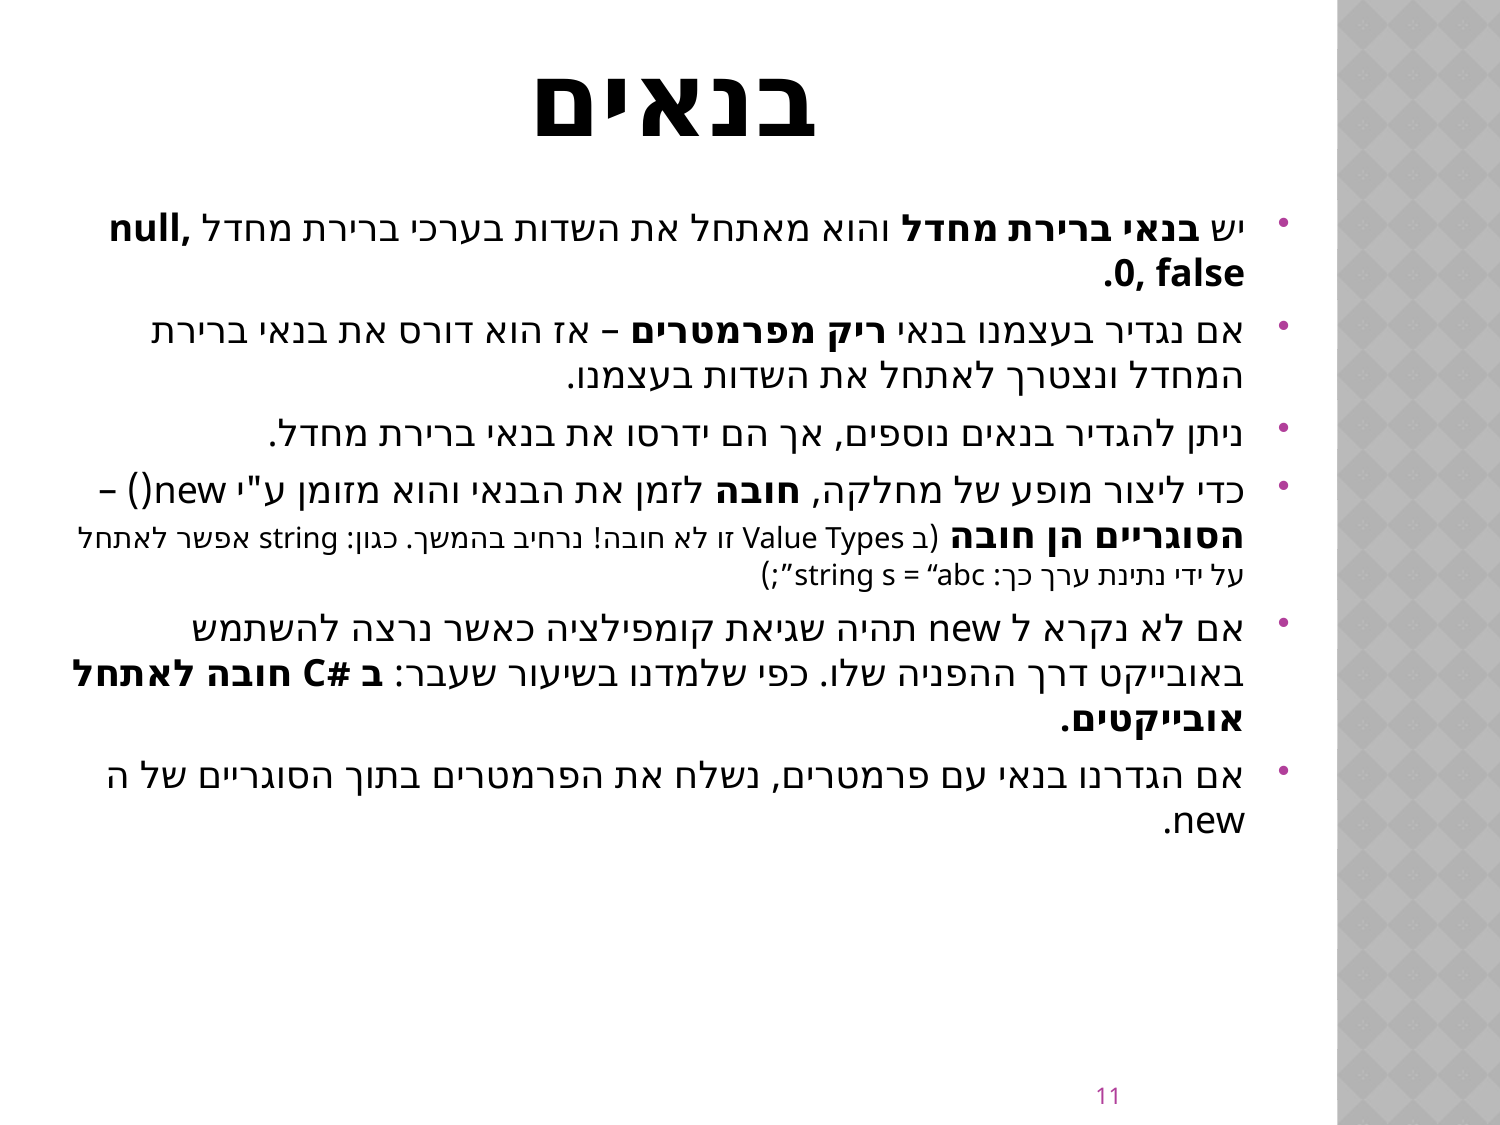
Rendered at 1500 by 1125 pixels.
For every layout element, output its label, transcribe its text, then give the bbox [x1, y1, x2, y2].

slide_number 11 [1025, 1075, 1122, 1113]
list יש בנאי ברירת מחדל והוא מאתחל את השדות בערכי ברירת מחדל null, 0, false. אם נגדיר בעצמנו בנאי ריק מפרמטרים – אז הוא דורס את בנאי ברירת המחדל ונצטרך לאתחל את השדות בעצמנו. ניתן להגדיר בנאים נוספים, אך הם ידרסו את בנאי ברירת מחדל. כדי ליצור מופע של מחלקה, חובה לזמן את הבנאי והוא מזומן ע"י new() – הסוגריים הן חובה (ב Value Types זו לא חובה! נרחיב בהמשך. כגון: string אפשר לאתחל על ידי נתינת ערך כך: string s = “abc”;) אם לא נקרא ל new תהיה שגיאת קומפילציה כאשר נרצה להשתמש באובייקט דרך ההפניה שלו. כפי שלמדנו בשיעור שעבר: ב #C חובה לאתחל אובייקטים. אם הגדרנו בנאי עם פרמטרים, נשלח את הפרמטרים בתוך הסוגריים של ה new. [53, 196, 1306, 1047]
title בנאים [80, 30, 1268, 158]
